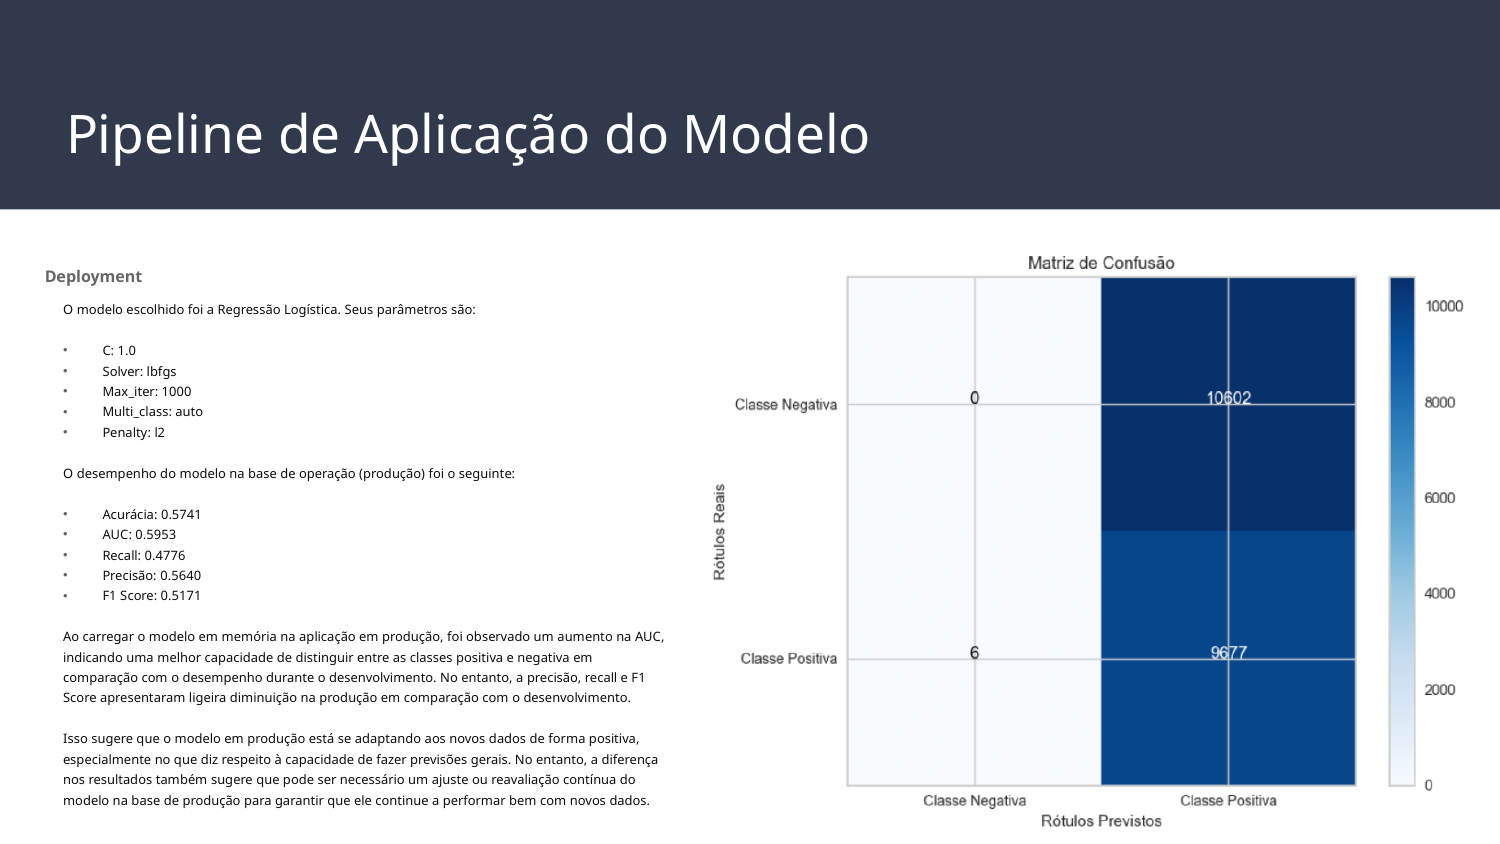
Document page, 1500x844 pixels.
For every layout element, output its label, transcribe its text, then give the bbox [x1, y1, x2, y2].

picture [691, 240, 1471, 844]
text_box Deployment O modelo escolhido foi a Regressão Logística. Seus parâmetros são: C: 1.0 Solver: lbfgs Max_iter: 1000 Multi_class: auto Penalty: l2 O desempenho do modelo na base de operação (produção) foi o seguinte: Acurácia: 0.5741 AUC: 0.5953 Recall: 0.4776 Precisão: 0.5640 F1 Score: 0.5171 Ao carregar o modelo em memória na aplicação em produção, foi observado um aumento na AUC, indicando uma melhor capacidade de distinguir entre as classes positiva e negativa em comparação com o desempenho durante o desenvolvimento. No entanto, a precisão, recall e F1 Score apresentaram ligeira diminuição na produção em comparação com o desenvolvimento. Isso sugere que o modelo em produção está se adaptando aos novos dados de forma positiva, especialmente no que diz respeito à capacidade de fazer previsões gerais. No entanto, a diferença nos resultados também sugere que pode ser necessário um ajuste ou reavaliação contínua do modelo na base de produção para garantir que ele continue a performar bem com novos dados. [29, 246, 682, 835]
title Pipeline de Aplicação do Modelo [51, 82, 1449, 185]
